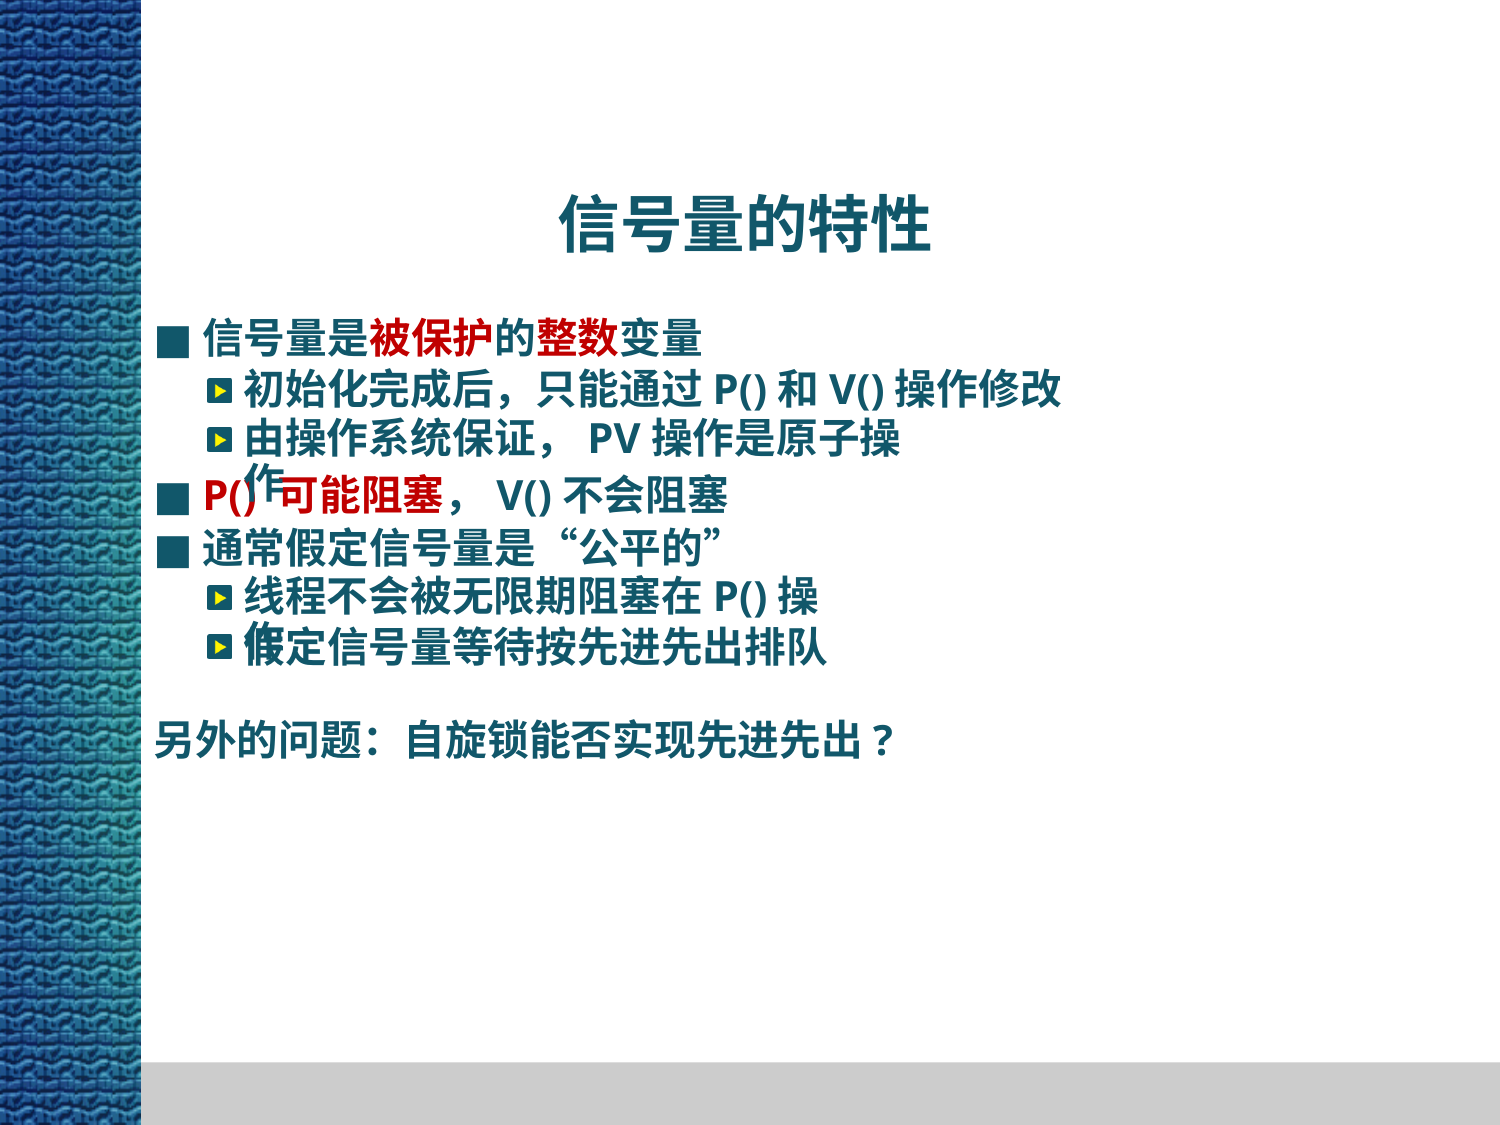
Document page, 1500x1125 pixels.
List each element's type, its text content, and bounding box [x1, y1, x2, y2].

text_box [138, 514, 1044, 678]
text_box 另外的问题：自旋锁能否实现先进先出? [138, 706, 975, 765]
text_box 信号量的特性 [70, 177, 1421, 262]
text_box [138, 304, 1102, 469]
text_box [138, 476, 751, 514]
picture [0, 0, 141, 1125]
